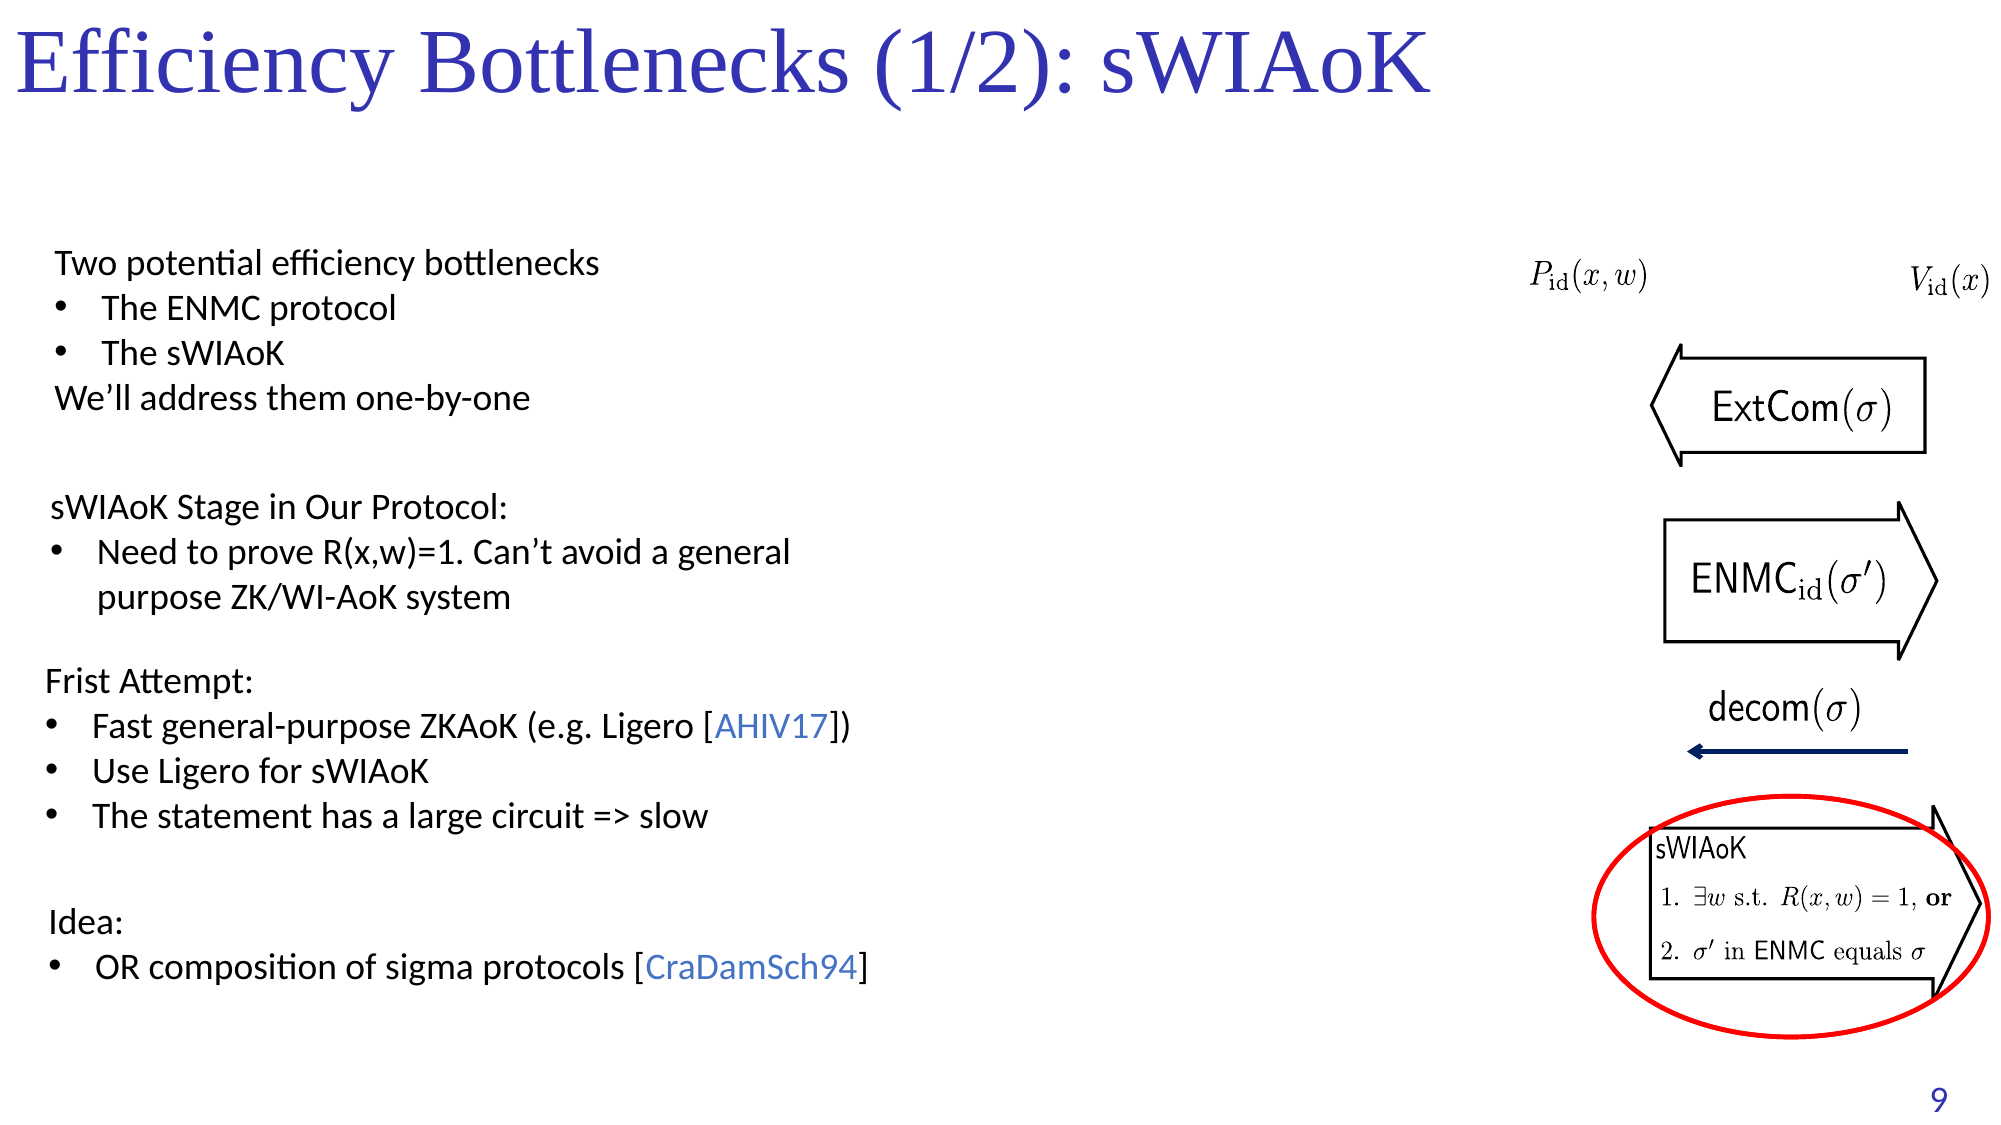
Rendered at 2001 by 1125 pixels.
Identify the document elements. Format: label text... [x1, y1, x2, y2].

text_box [1714, 388, 1891, 432]
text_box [1661, 885, 1952, 965]
text_box Frist Attempt: Fast general-purpose ZKAoK (e.g. Ligero [AHIV17]) Use Ligero for sWIAoK The statement has a large circuit => slow [30, 648, 942, 844]
text_box Two potential efficiency bottlenecks The ENMC protocol The sWIAoK We’ll address them one-by-one [39, 230, 790, 426]
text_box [1910, 264, 1989, 299]
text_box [1709, 687, 1860, 732]
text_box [1529, 258, 1646, 294]
text_box [1663, 501, 1939, 661]
title Efficiency Bottlenecks (1/2): sWIAoK [0, 0, 1725, 126]
text_box [1649, 827, 1982, 998]
text_box [1592, 795, 1990, 1039]
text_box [1693, 559, 1885, 604]
text_box [1927, 805, 1955, 847]
text_box sWIAoK Stage in Our Protocol: Need to prove R(x,w)=1. Can’t avoid a general purpose ZK/WI-AoK system [35, 474, 807, 624]
text_box Idea: OR composition of sigma protocols [CraDamSch94] [33, 889, 963, 1040]
text_box [1650, 343, 1927, 467]
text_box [1656, 835, 1747, 859]
